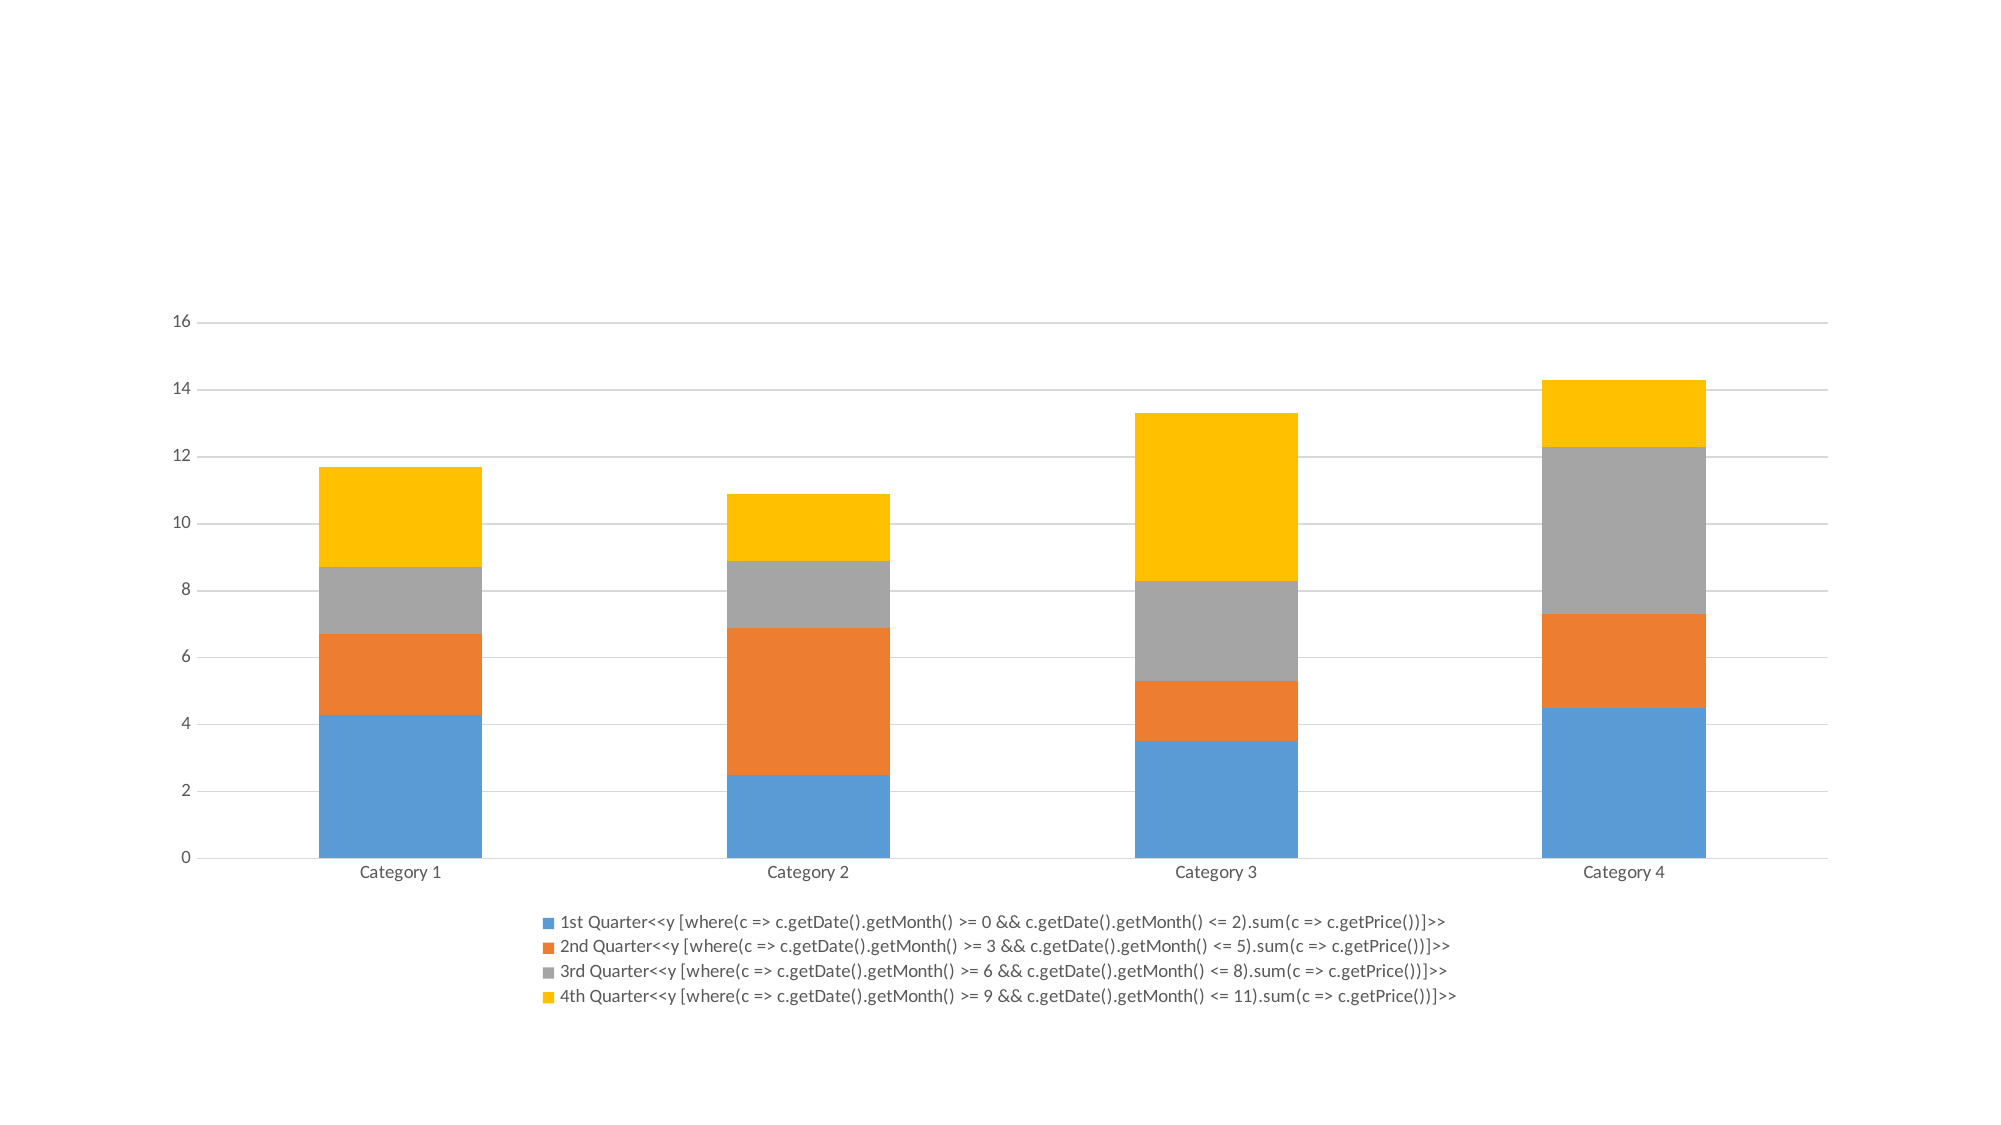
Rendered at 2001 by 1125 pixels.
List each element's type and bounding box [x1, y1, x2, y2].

chart [137, 299, 1863, 1014]
